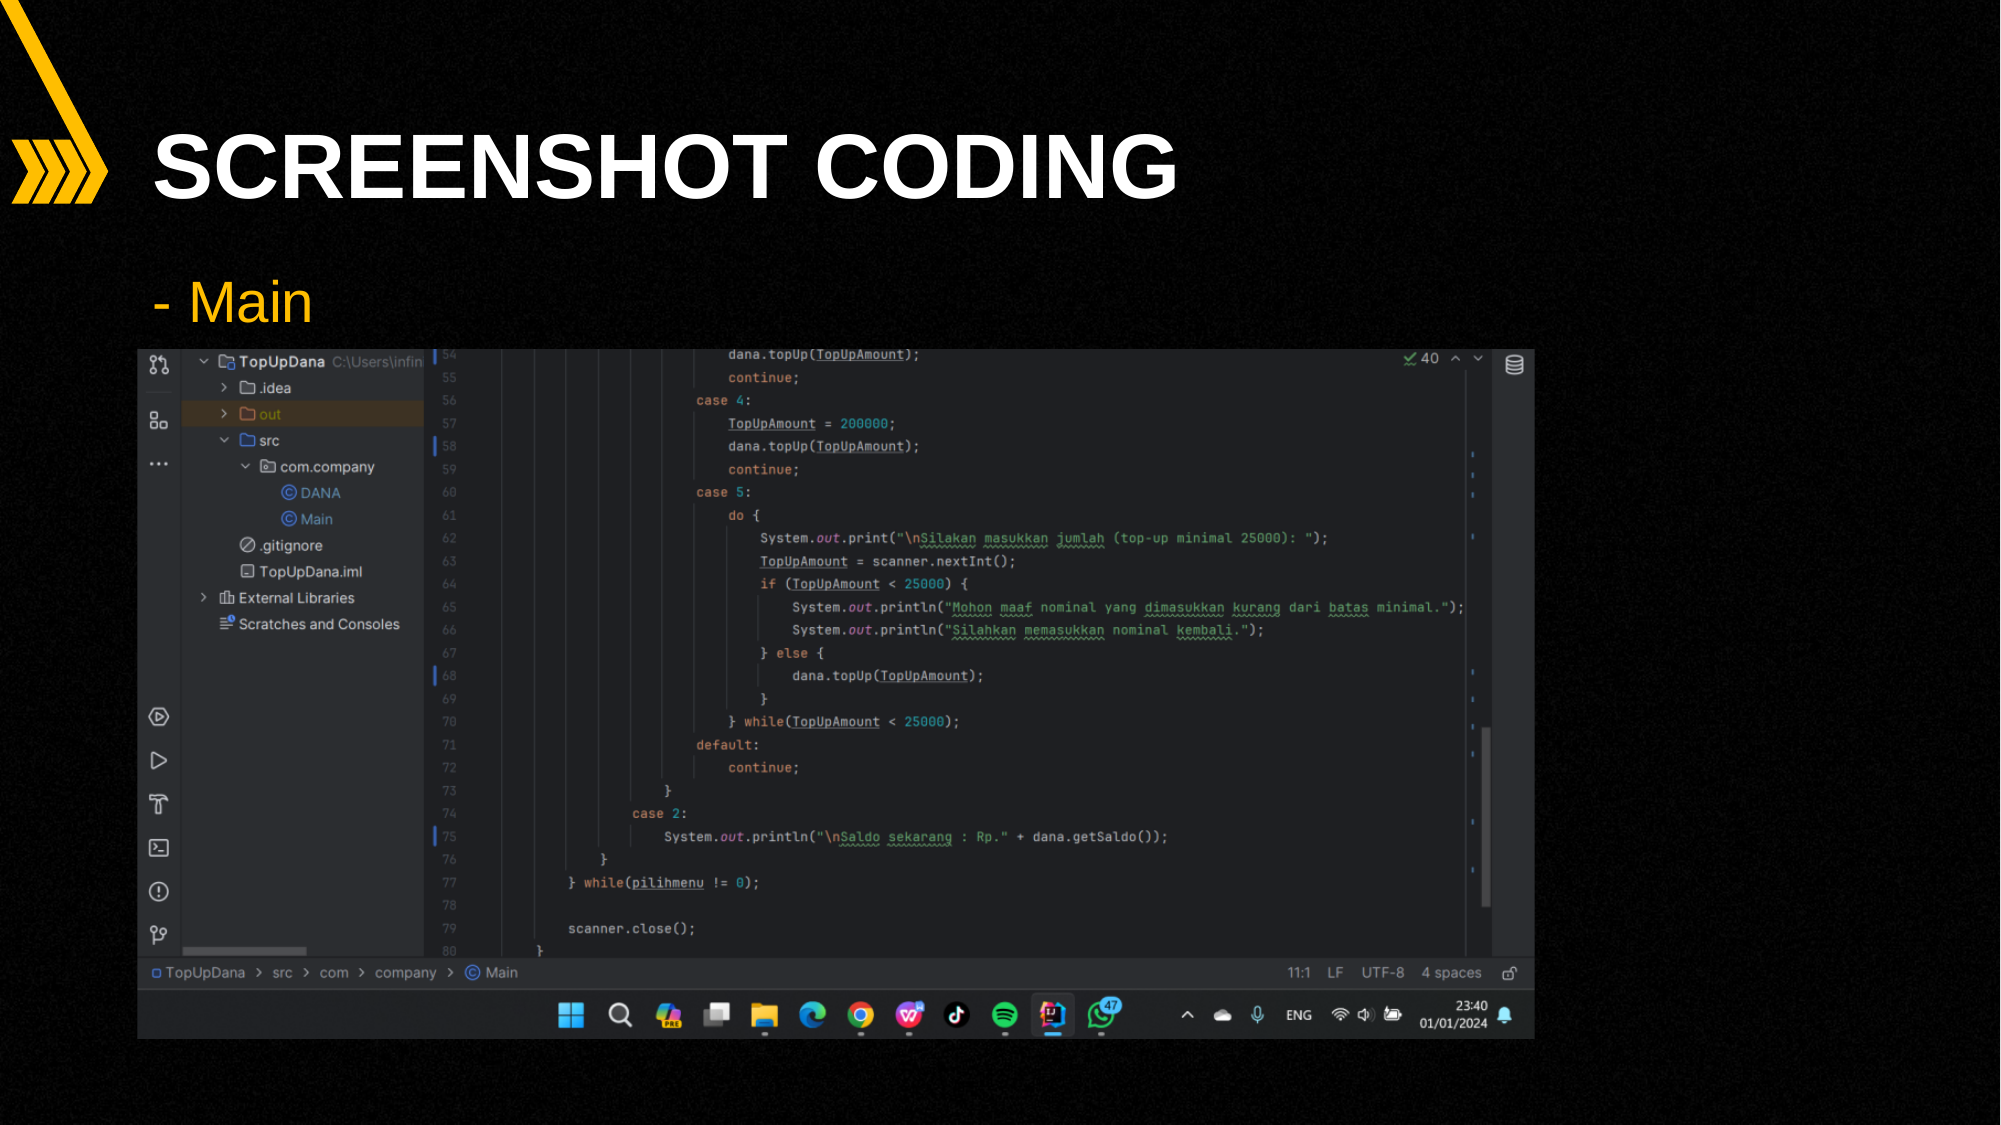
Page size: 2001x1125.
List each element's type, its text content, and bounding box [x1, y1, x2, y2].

picture [0, 0, 2001, 1125]
text_box - Main [137, 254, 632, 343]
title Screenshot coding [137, 59, 1863, 278]
